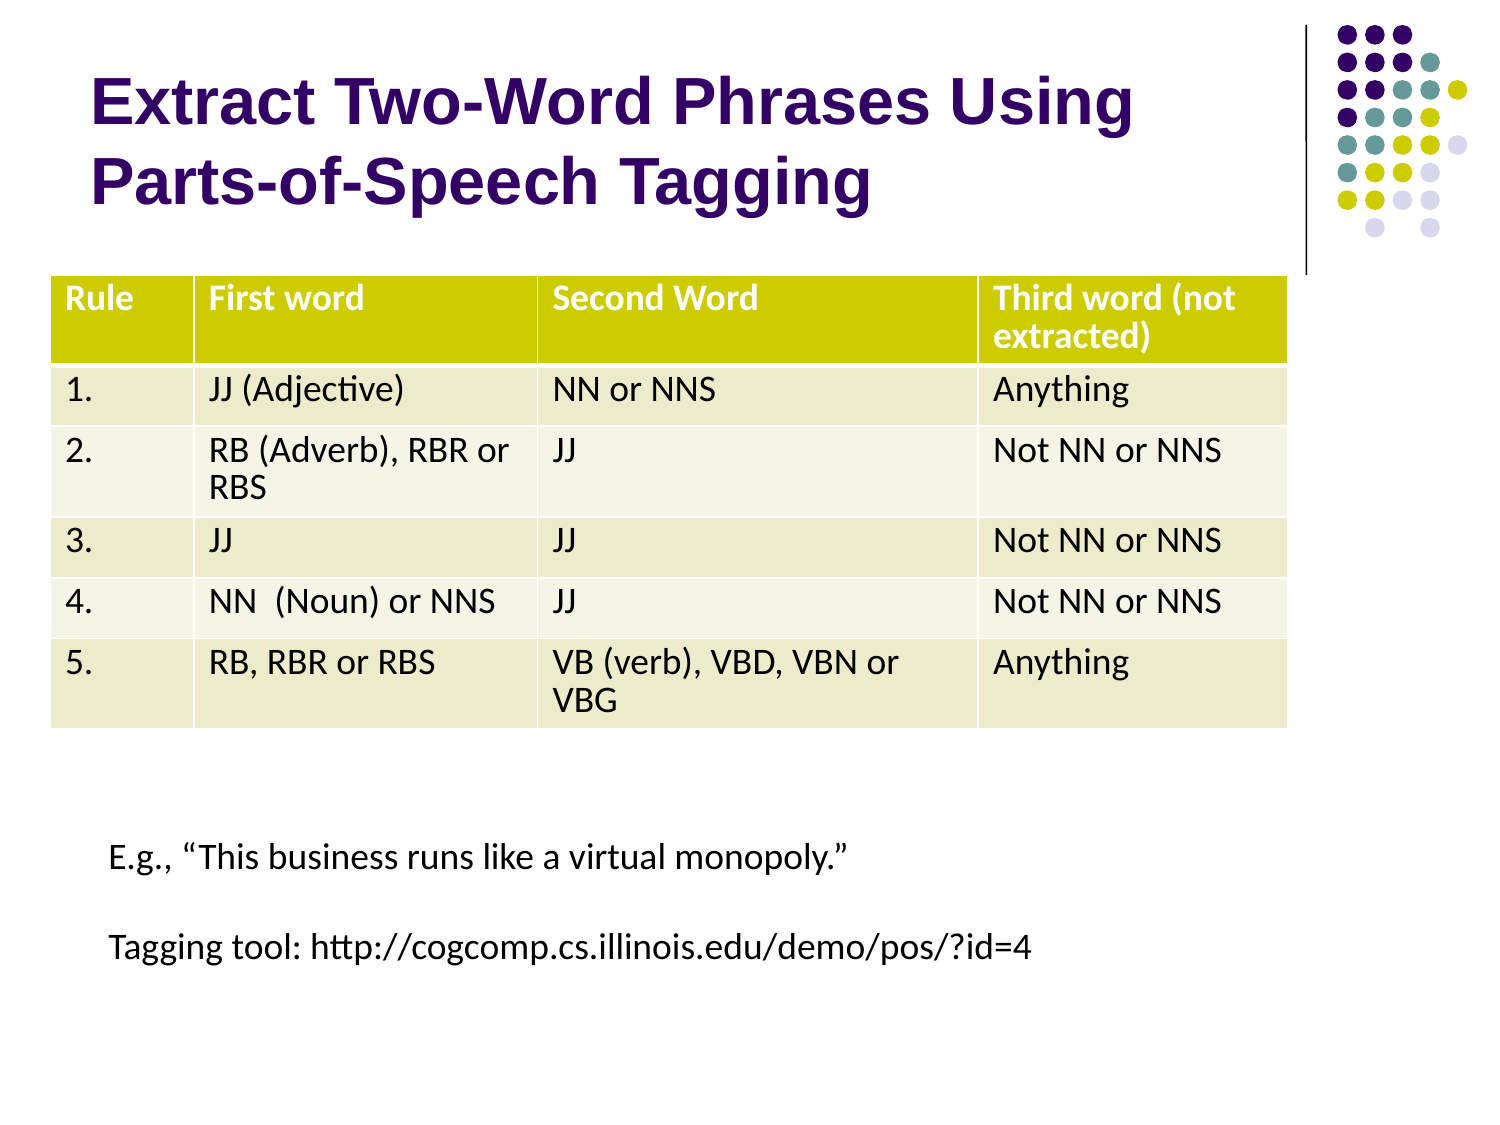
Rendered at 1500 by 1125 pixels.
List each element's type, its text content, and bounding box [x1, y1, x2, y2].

table_header First word [195, 276, 537, 363]
table_cell Anything [979, 639, 1287, 728]
table_header Rule [51, 276, 193, 363]
table_cell Not NN or NNS [979, 579, 1287, 638]
table_cell Not NN or NNS [979, 518, 1287, 577]
table_cell JJ (Adjective) [195, 368, 537, 425]
table_cell JJ [538, 427, 977, 516]
table_cell JJ [538, 518, 977, 577]
table_cell JJ [195, 518, 537, 577]
table_header Third word (not extracted) [979, 276, 1287, 363]
table_cell NN (Noun) or NNS [195, 579, 537, 638]
table_cell JJ [538, 579, 977, 638]
table_cell RB, RBR or RBS [195, 639, 537, 728]
table_cell 5. [51, 639, 193, 728]
table_cell NN or NNS [538, 368, 977, 425]
table_cell VB (verb), VBD, VBN or VBG [538, 639, 977, 728]
title Extract Two-Word Phrases Using Parts-of-Speech Tagging [74, 12, 1313, 226]
table_cell 4. [51, 579, 193, 638]
table_cell Not NN or NNS [979, 427, 1287, 516]
table_cell 3. [51, 518, 193, 577]
text_box E.g., “This business runs like a virtual monopoly.” Tagging tool: http://cogcomp.cs.illinois.edu/demo/pos/?id=4 [93, 824, 1048, 1020]
table_cell Anything [979, 368, 1287, 425]
table_header Second Word [538, 276, 977, 363]
table_cell 2. [51, 427, 193, 516]
table_cell 1. [51, 368, 193, 425]
table_cell RB (Adverb), RBR or RBS [195, 427, 537, 516]
